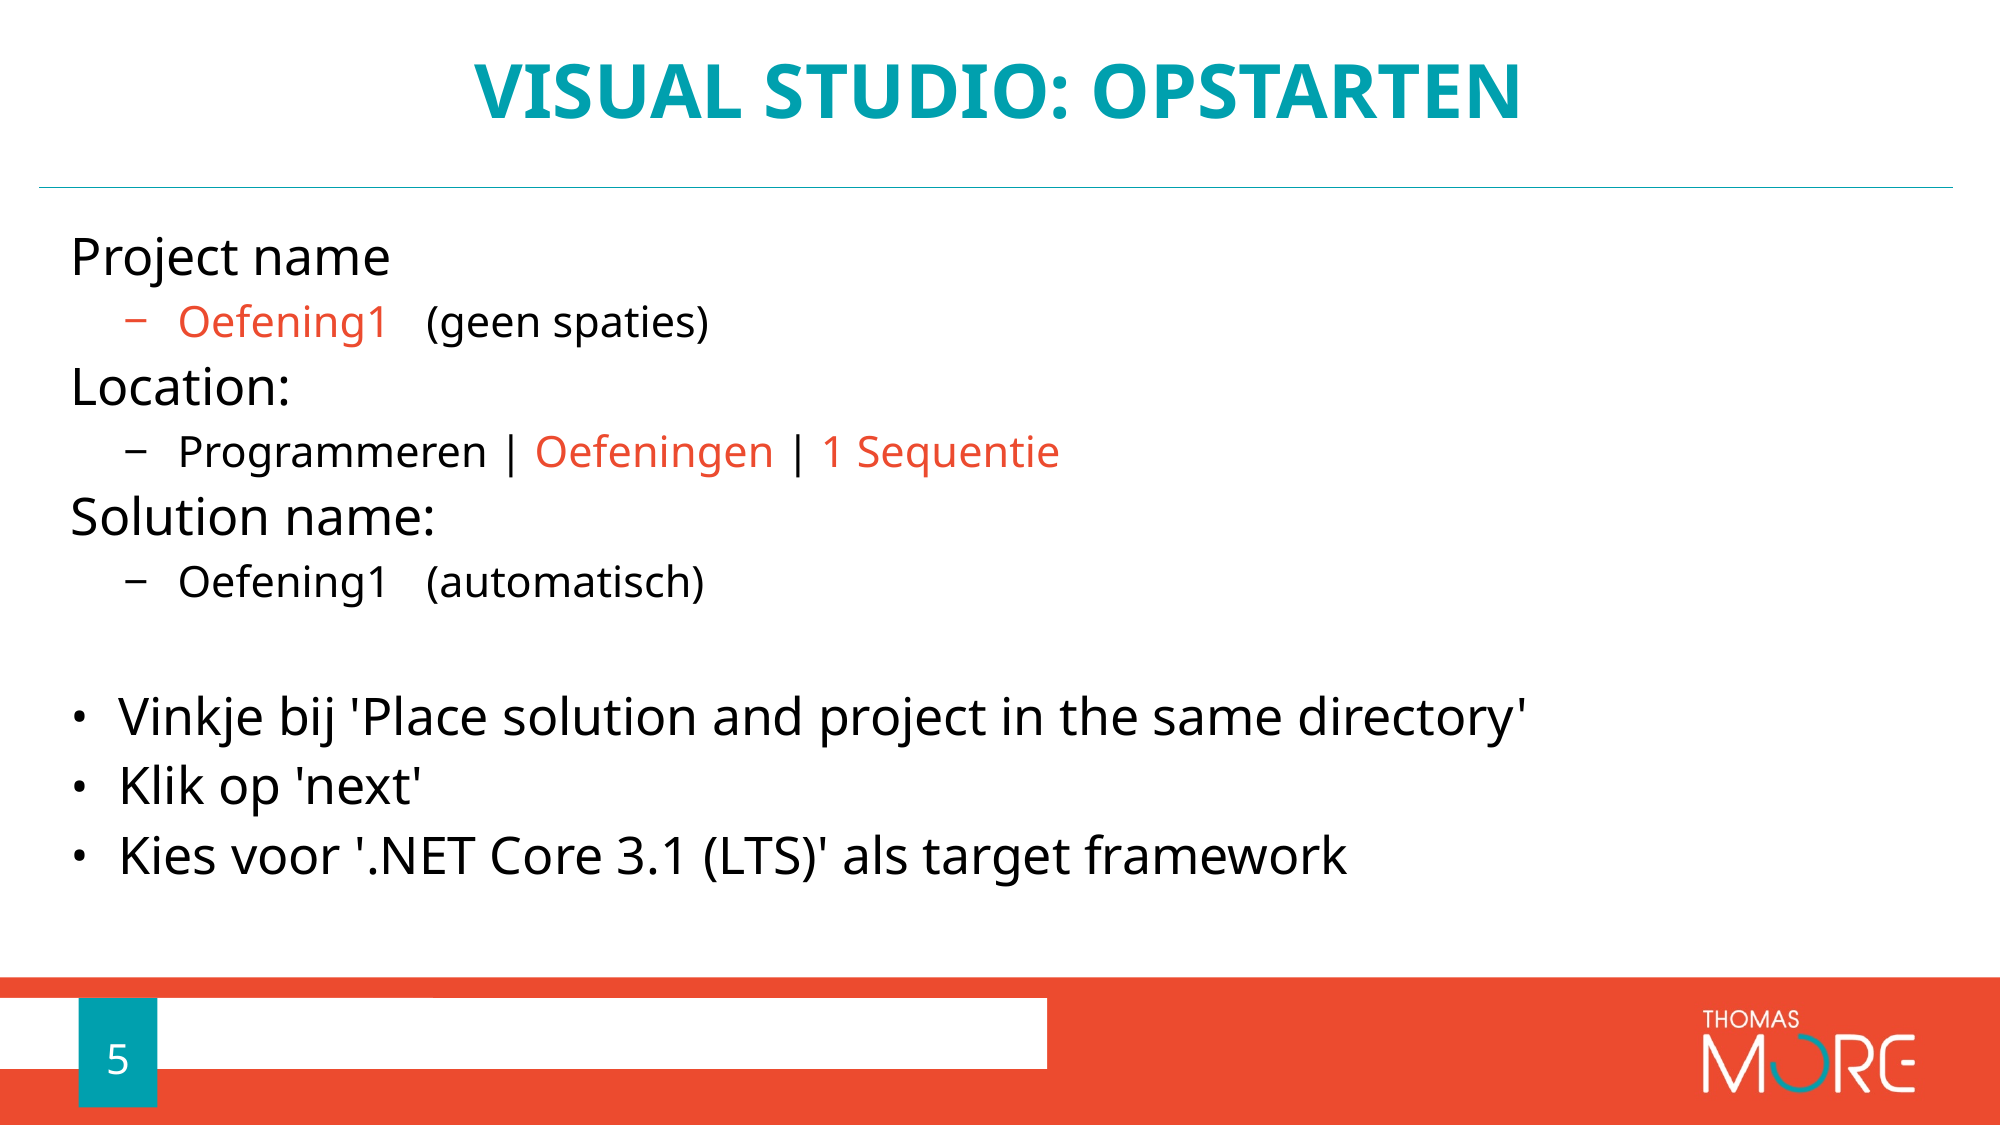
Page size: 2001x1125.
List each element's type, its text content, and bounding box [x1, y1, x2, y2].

footer [165, 998, 1048, 1069]
slide_number 5 [78, 998, 158, 1108]
picture [1673, 980, 1944, 1122]
title Visual studio: Opstarten [0, 0, 2000, 188]
list Project name Oefening1 (geen spaties) Location: Programmeren | Oefeningen | 1 Sequentie Solution name: Oefening1 (automatisch) Vinkje bij 'Place solution and project in the same directory' Klik op 'next' Kies voor '.NET Core 3.1 (LTS)' als target framework [0, 189, 2000, 916]
